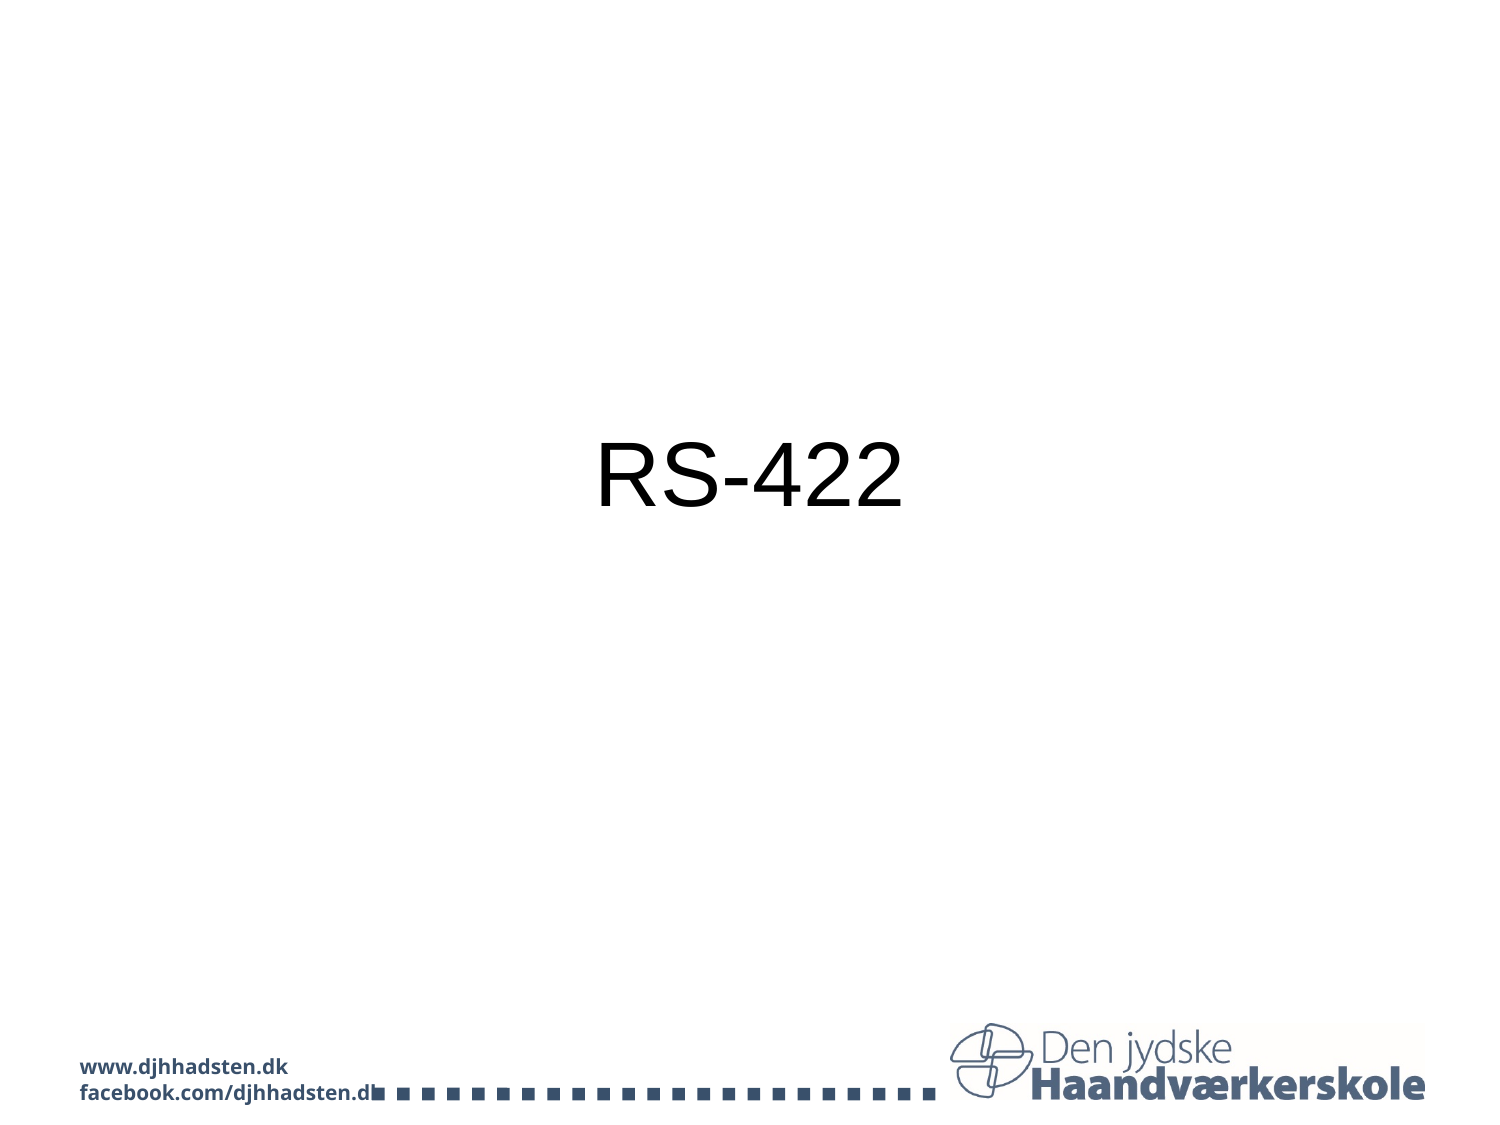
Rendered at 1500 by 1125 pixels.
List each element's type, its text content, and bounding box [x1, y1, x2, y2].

picture [950, 1023, 1425, 1100]
title RS-422 [112, 349, 1388, 591]
